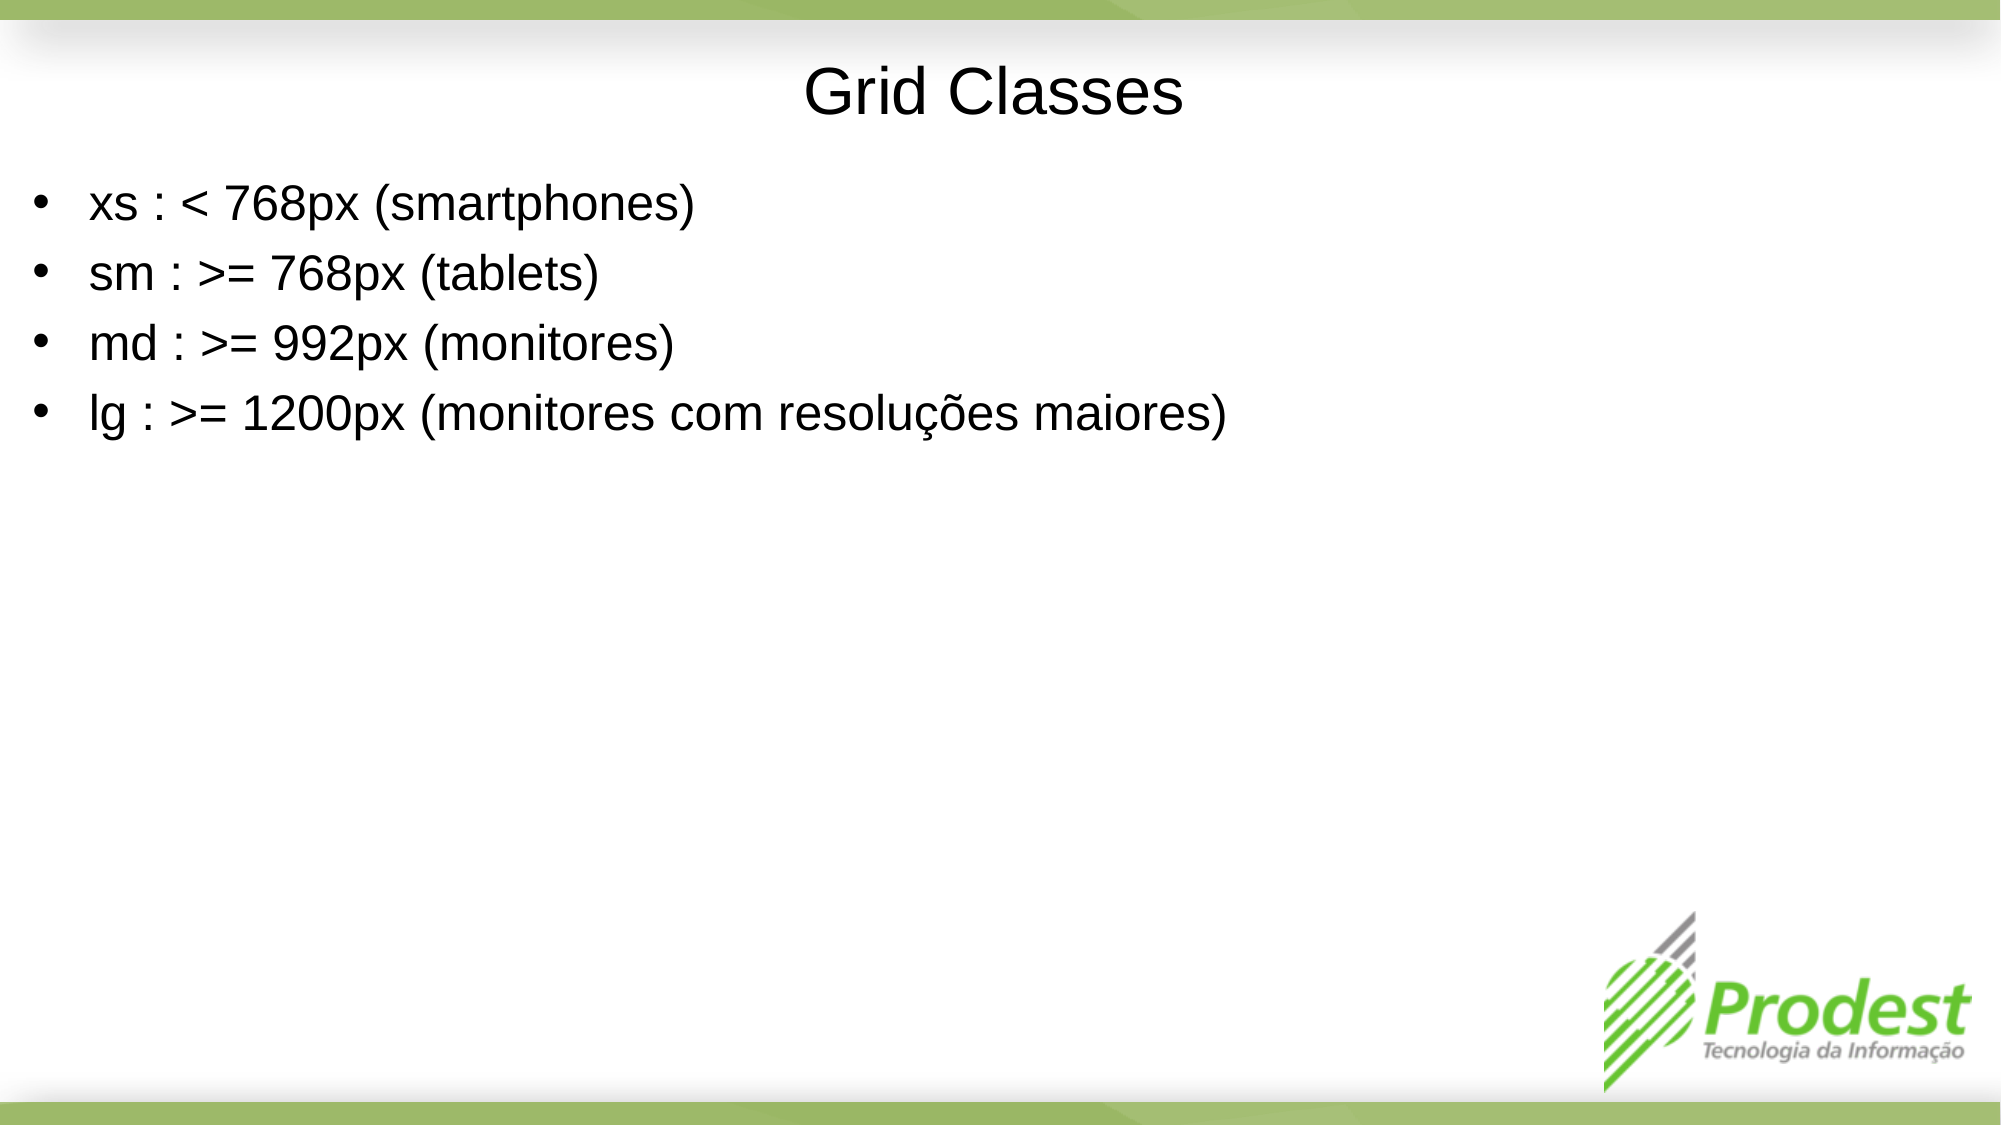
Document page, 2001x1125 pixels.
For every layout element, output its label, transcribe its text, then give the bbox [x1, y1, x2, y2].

list xs : < 768px (smartphones) sm : >= 768px (tablets) md : >= 992px (monitores) lg : >= 1200px (monitores com resoluções maiores) [17, 163, 1972, 900]
picture [1604, 911, 1972, 1093]
list Grid Classes [17, 25, 1972, 150]
